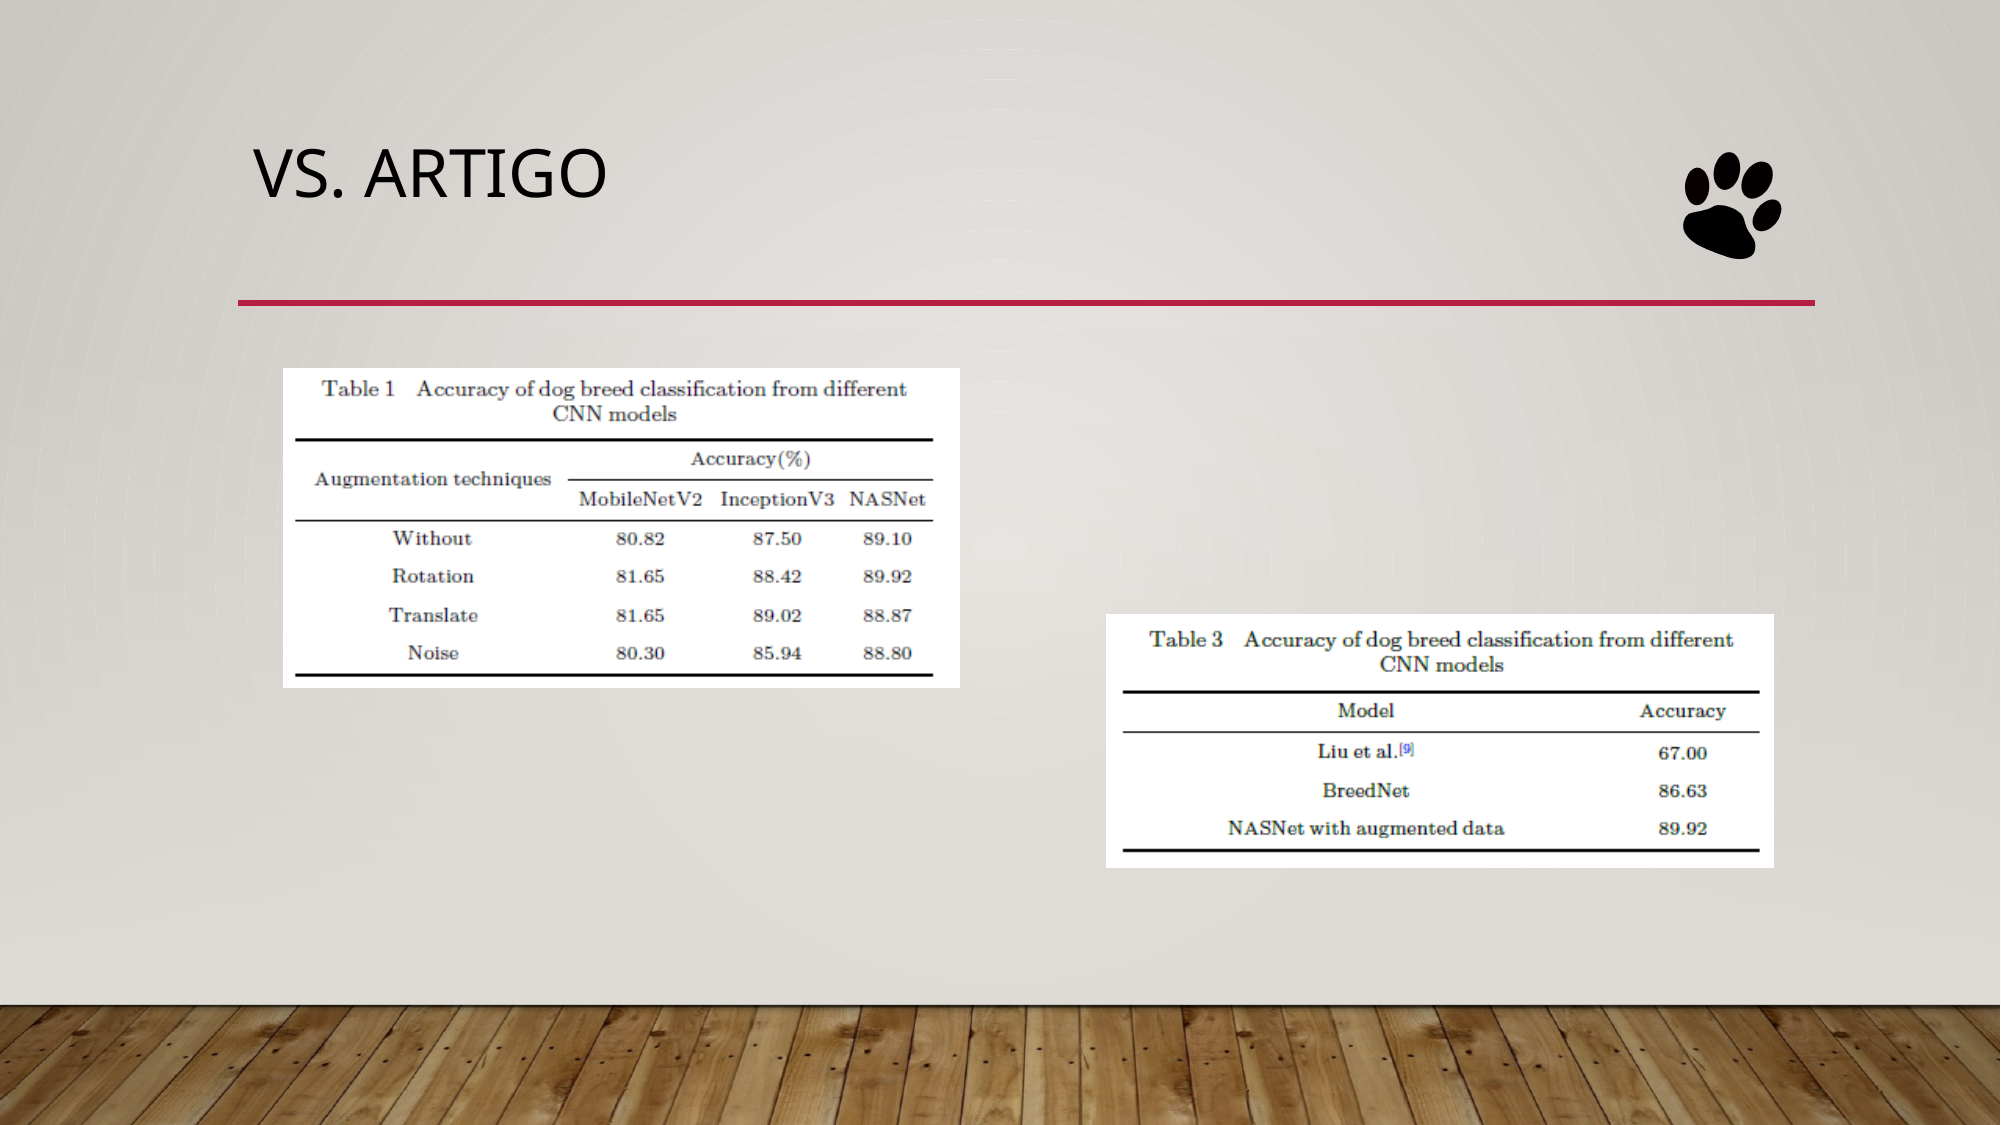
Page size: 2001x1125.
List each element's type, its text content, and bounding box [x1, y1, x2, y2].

title VS. Artigo [238, 131, 1814, 305]
picture [1105, 614, 1774, 869]
picture [283, 368, 960, 688]
picture [0, 1005, 2000, 1125]
